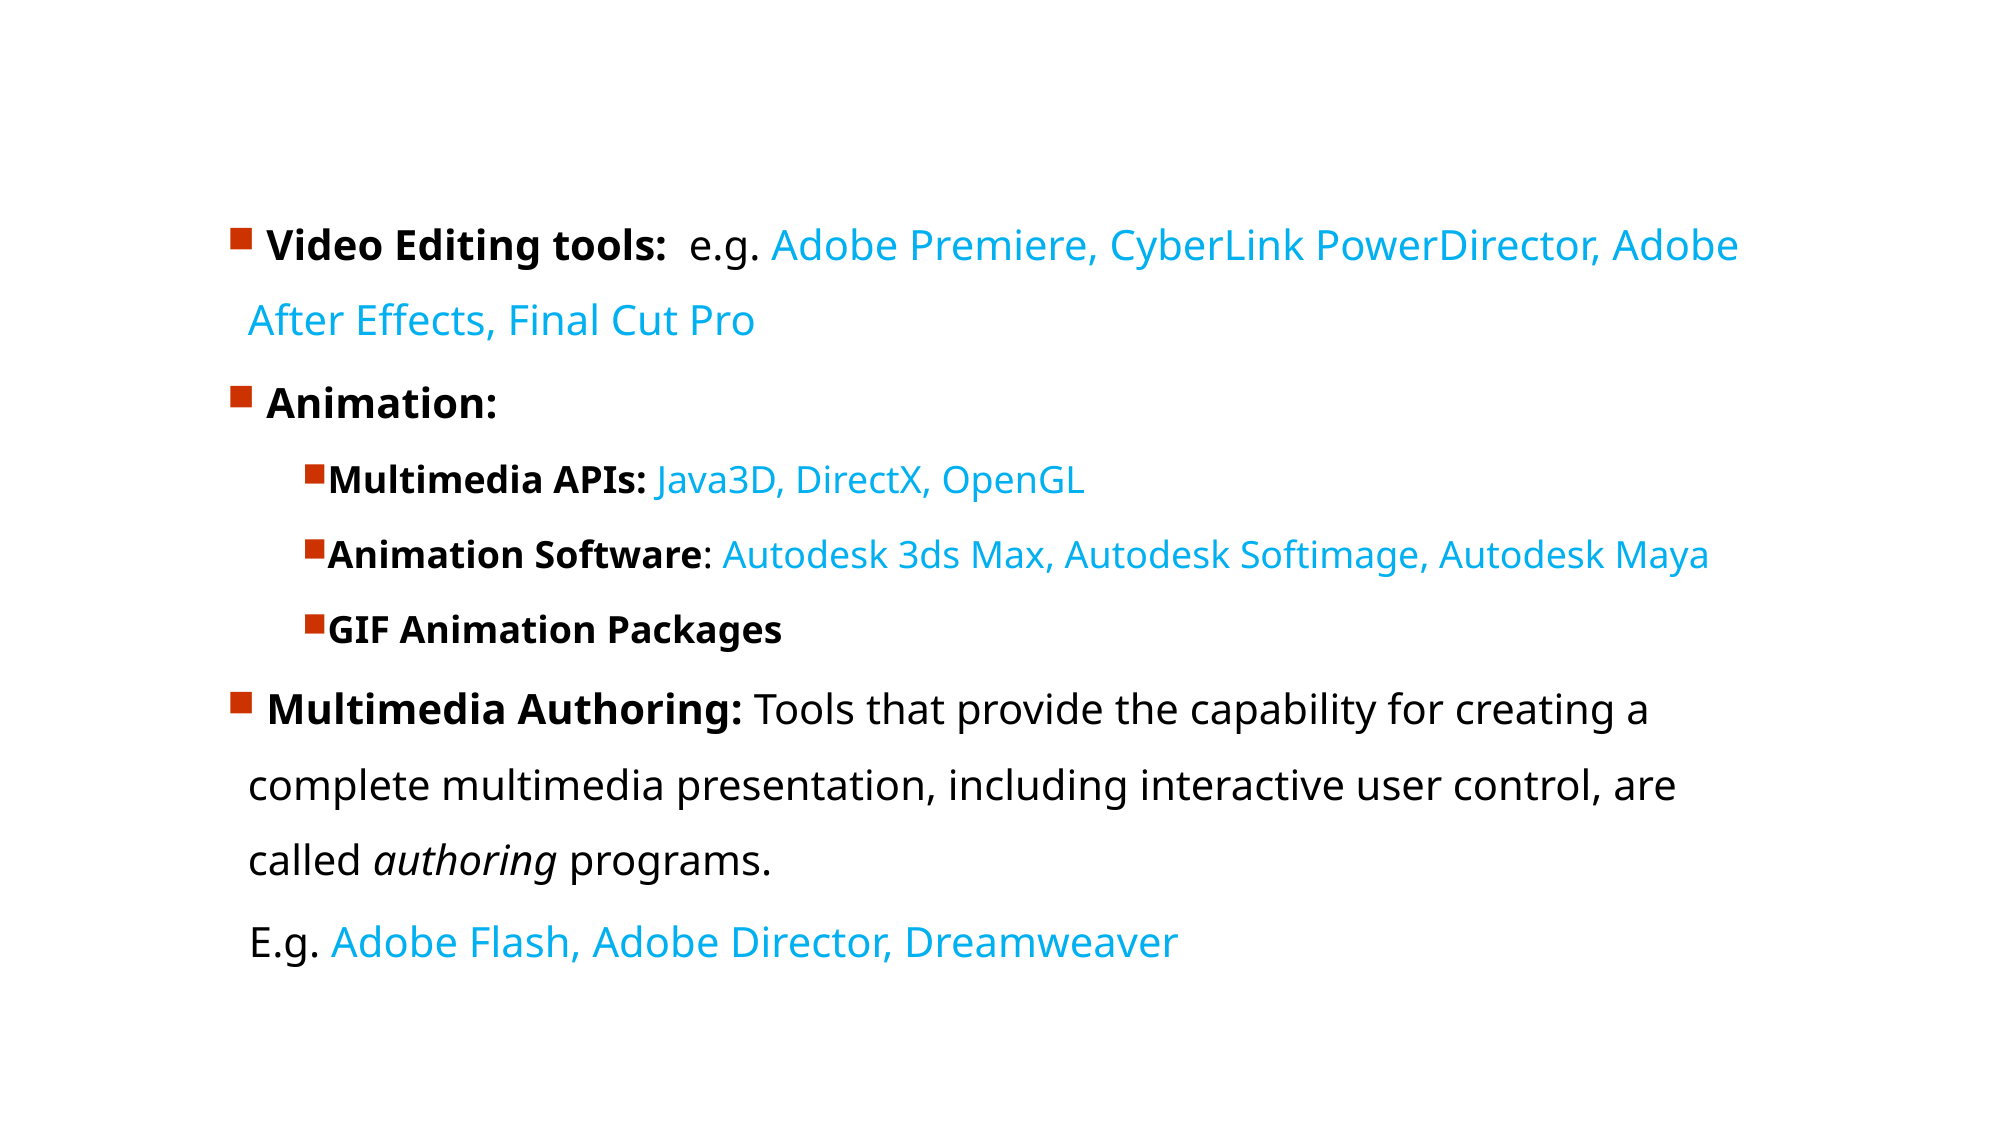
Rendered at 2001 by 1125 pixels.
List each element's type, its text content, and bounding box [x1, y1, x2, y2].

list Video Editing tools: e.g. Adobe Premiere, CyberLink PowerDirector, Adobe After Effects, Final Cut Pro Animation: Multimedia APIs: Java3D, DirectX, OpenGL Animation Software: Autodesk 3ds Max, Autodesk Softimage, Autodesk Maya GIF Animation Packages Multimedia Authoring: Tools that provide the capability for creating a complete multimedia presentation, including interactive user control, are called authoring programs. E.g. Adobe Flash, Adobe Director, Dreamweaver [137, 186, 1863, 1014]
